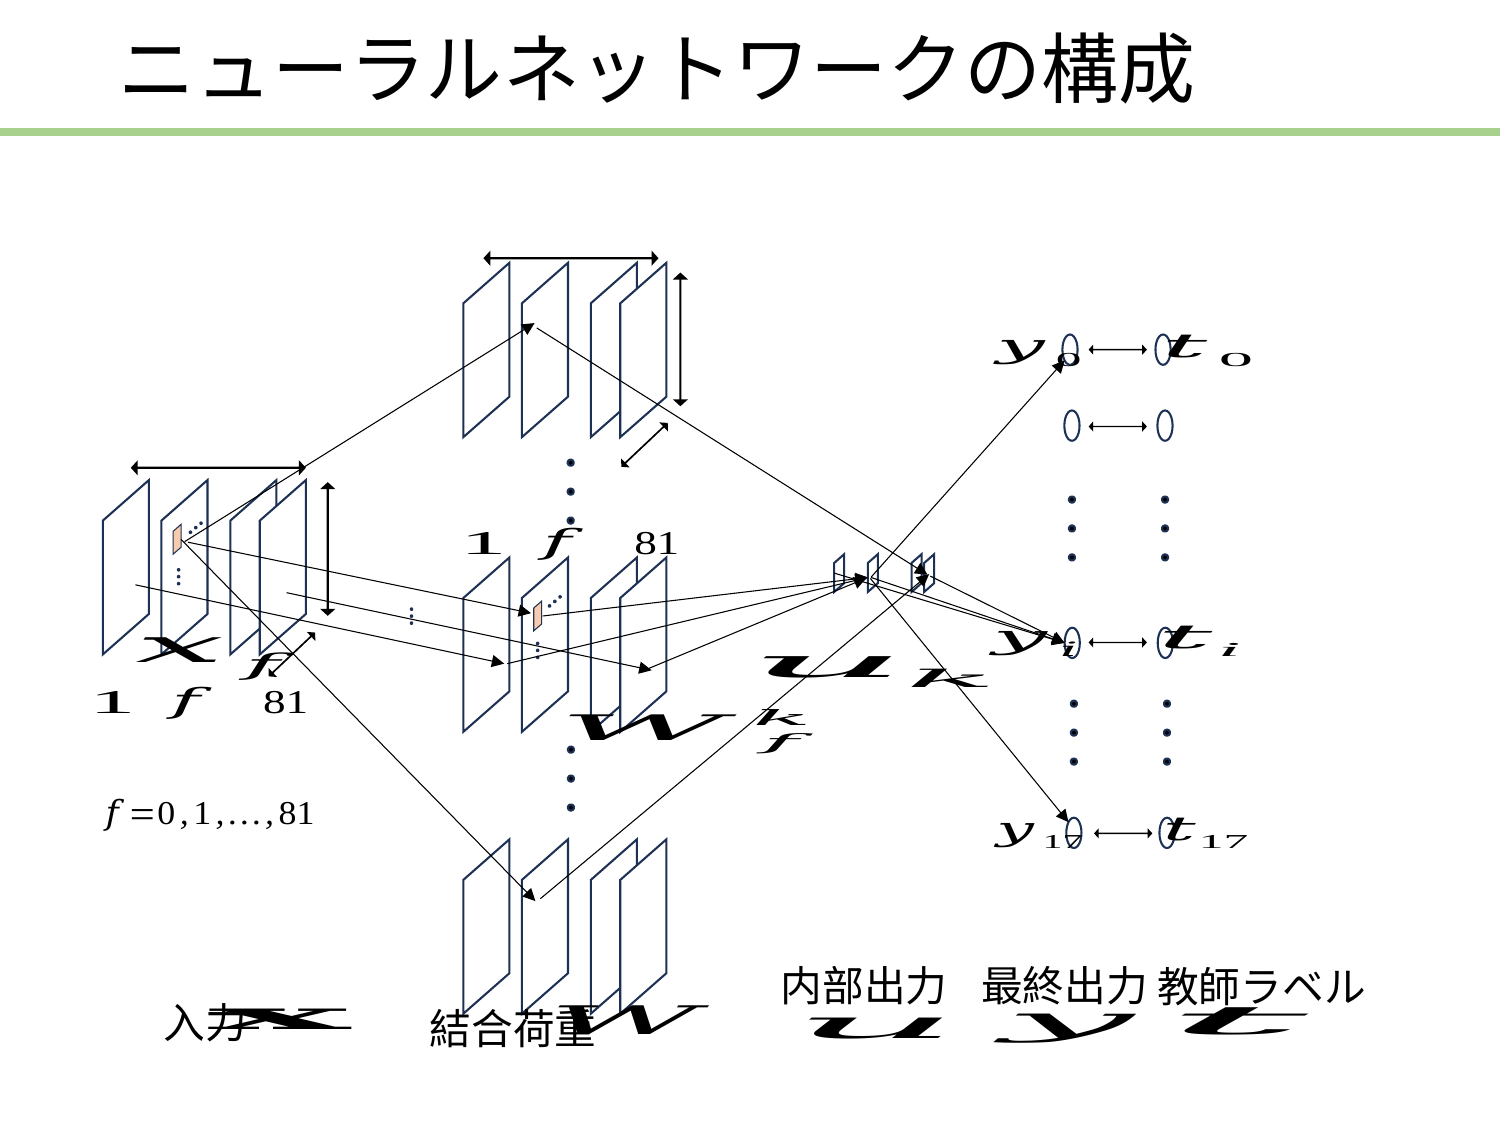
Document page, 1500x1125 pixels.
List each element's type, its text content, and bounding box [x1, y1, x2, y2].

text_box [89, 197, 1411, 1063]
title ニューラルネットワークの構成 [103, 22, 1397, 123]
